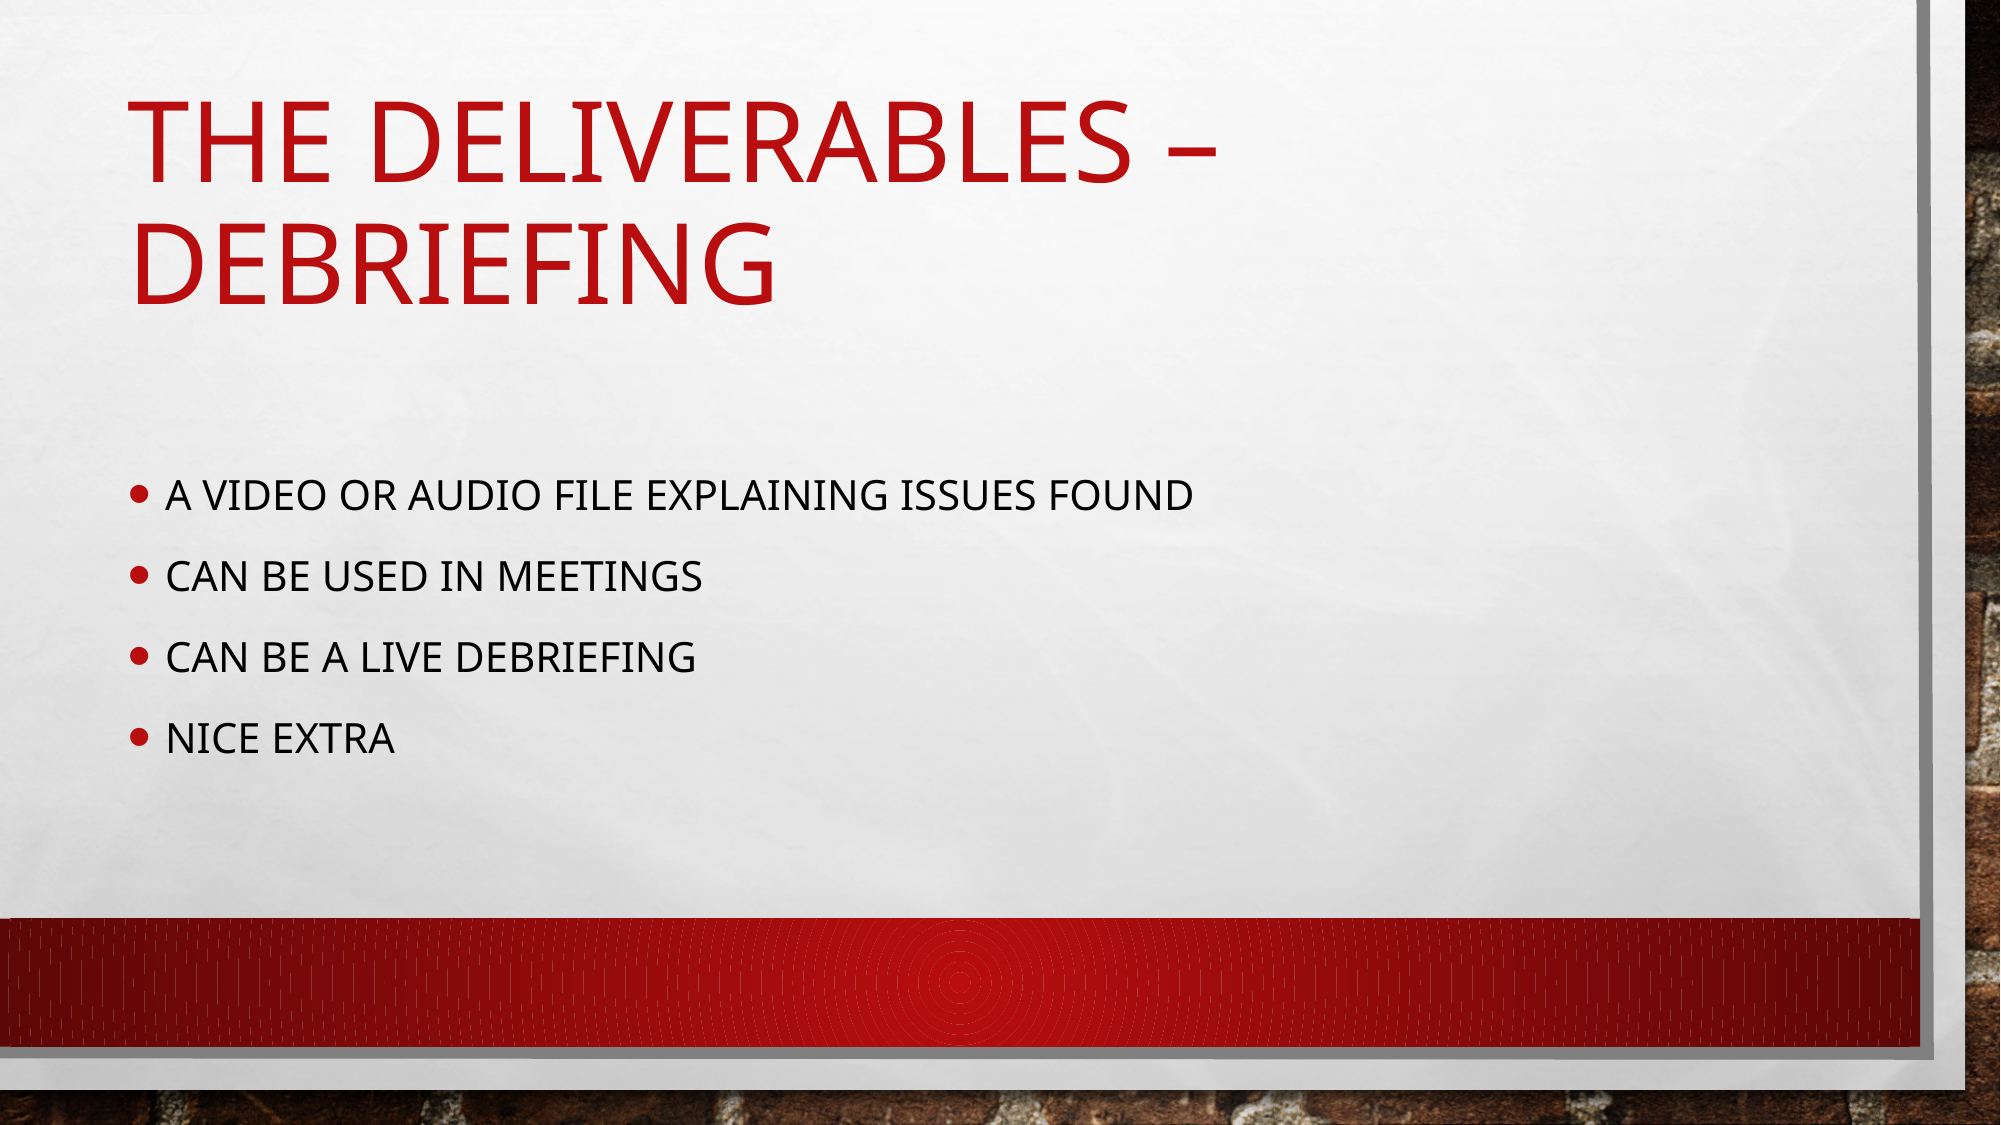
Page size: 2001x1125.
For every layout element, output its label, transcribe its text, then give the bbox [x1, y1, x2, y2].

picture [0, 0, 2000, 1125]
title The deliverables – Debriefing [112, 112, 1818, 302]
list A video or audio file explaining issues found Can be used in meetings Can be a live debriefing Nice extra [112, 338, 1818, 882]
